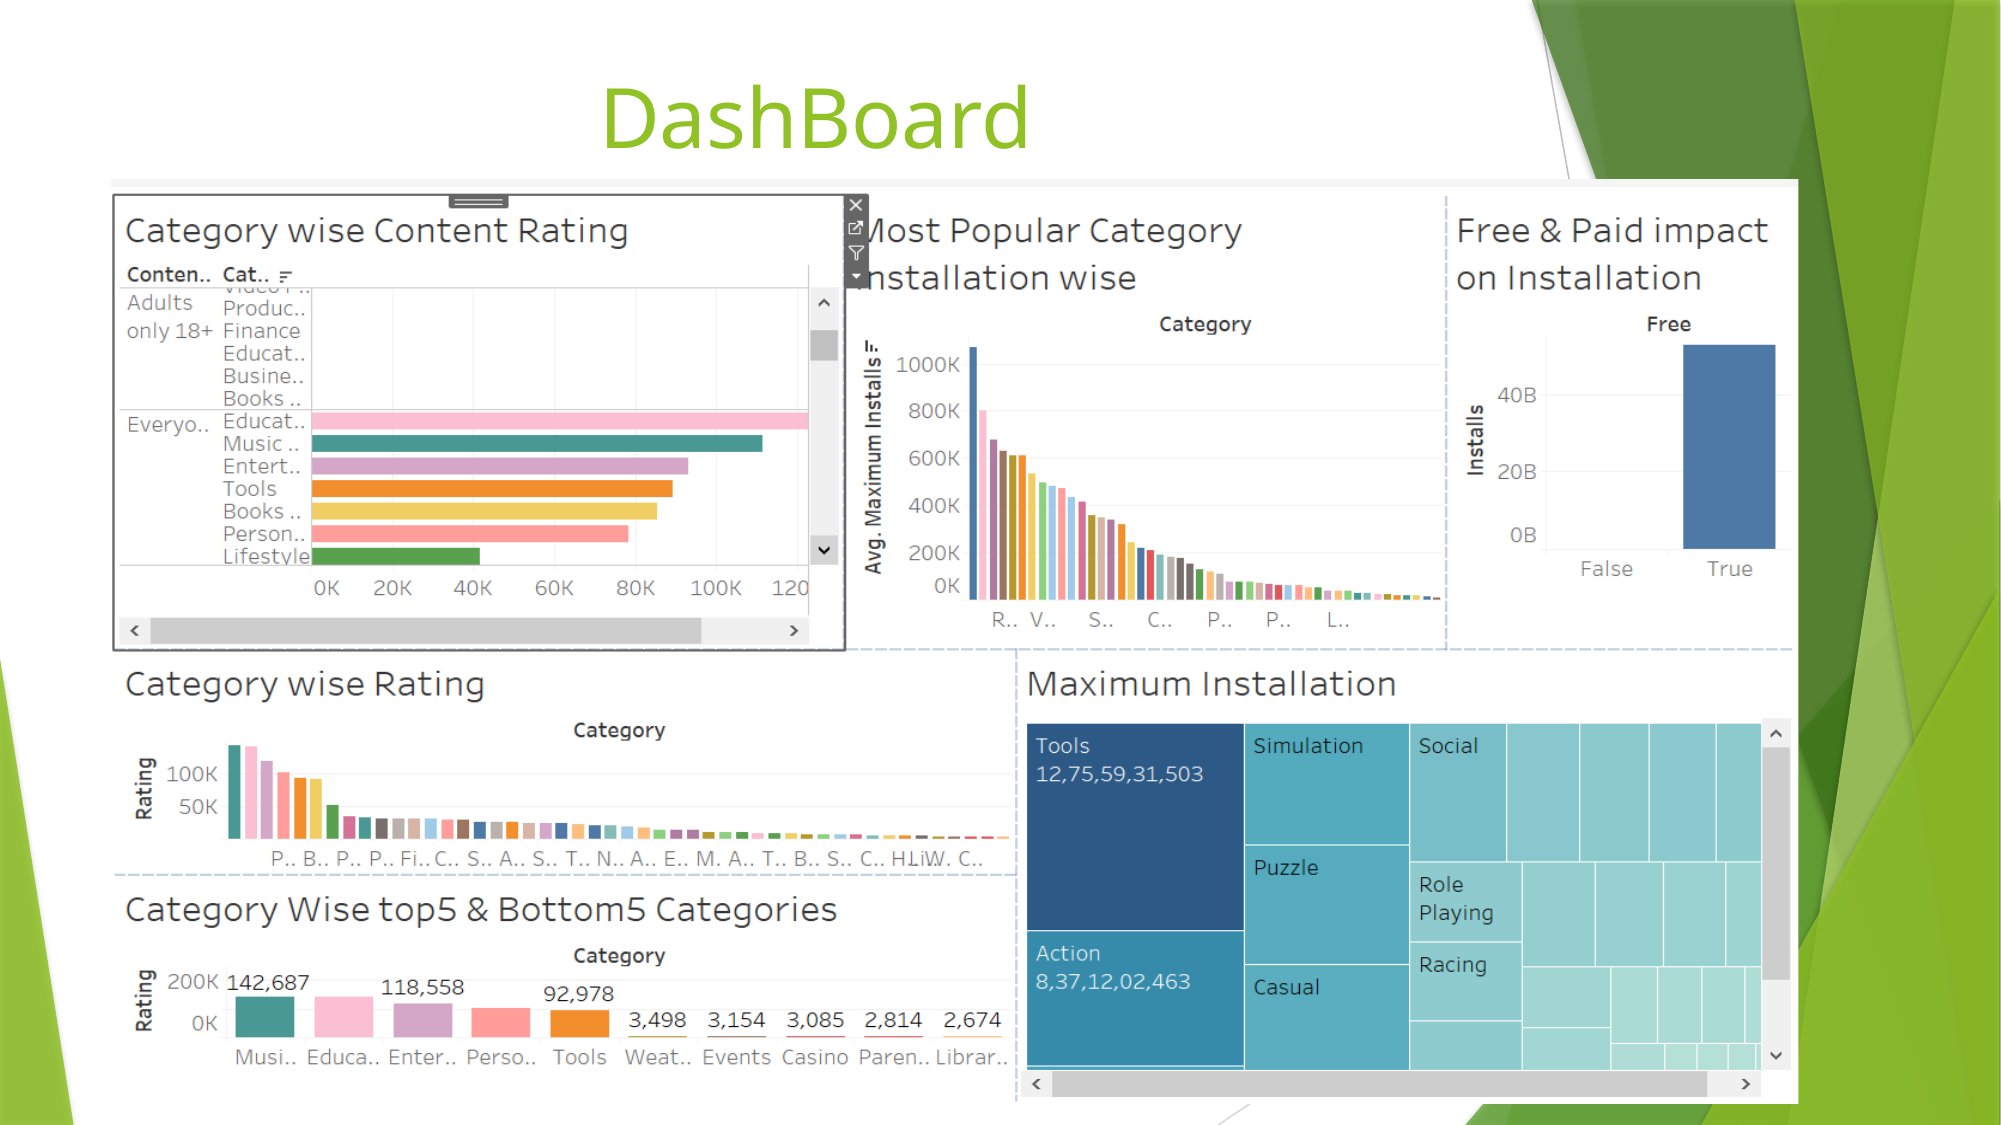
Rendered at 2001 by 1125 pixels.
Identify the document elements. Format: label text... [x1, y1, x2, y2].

title DashBoard [111, 57, 1522, 179]
picture [110, 179, 1799, 1104]
